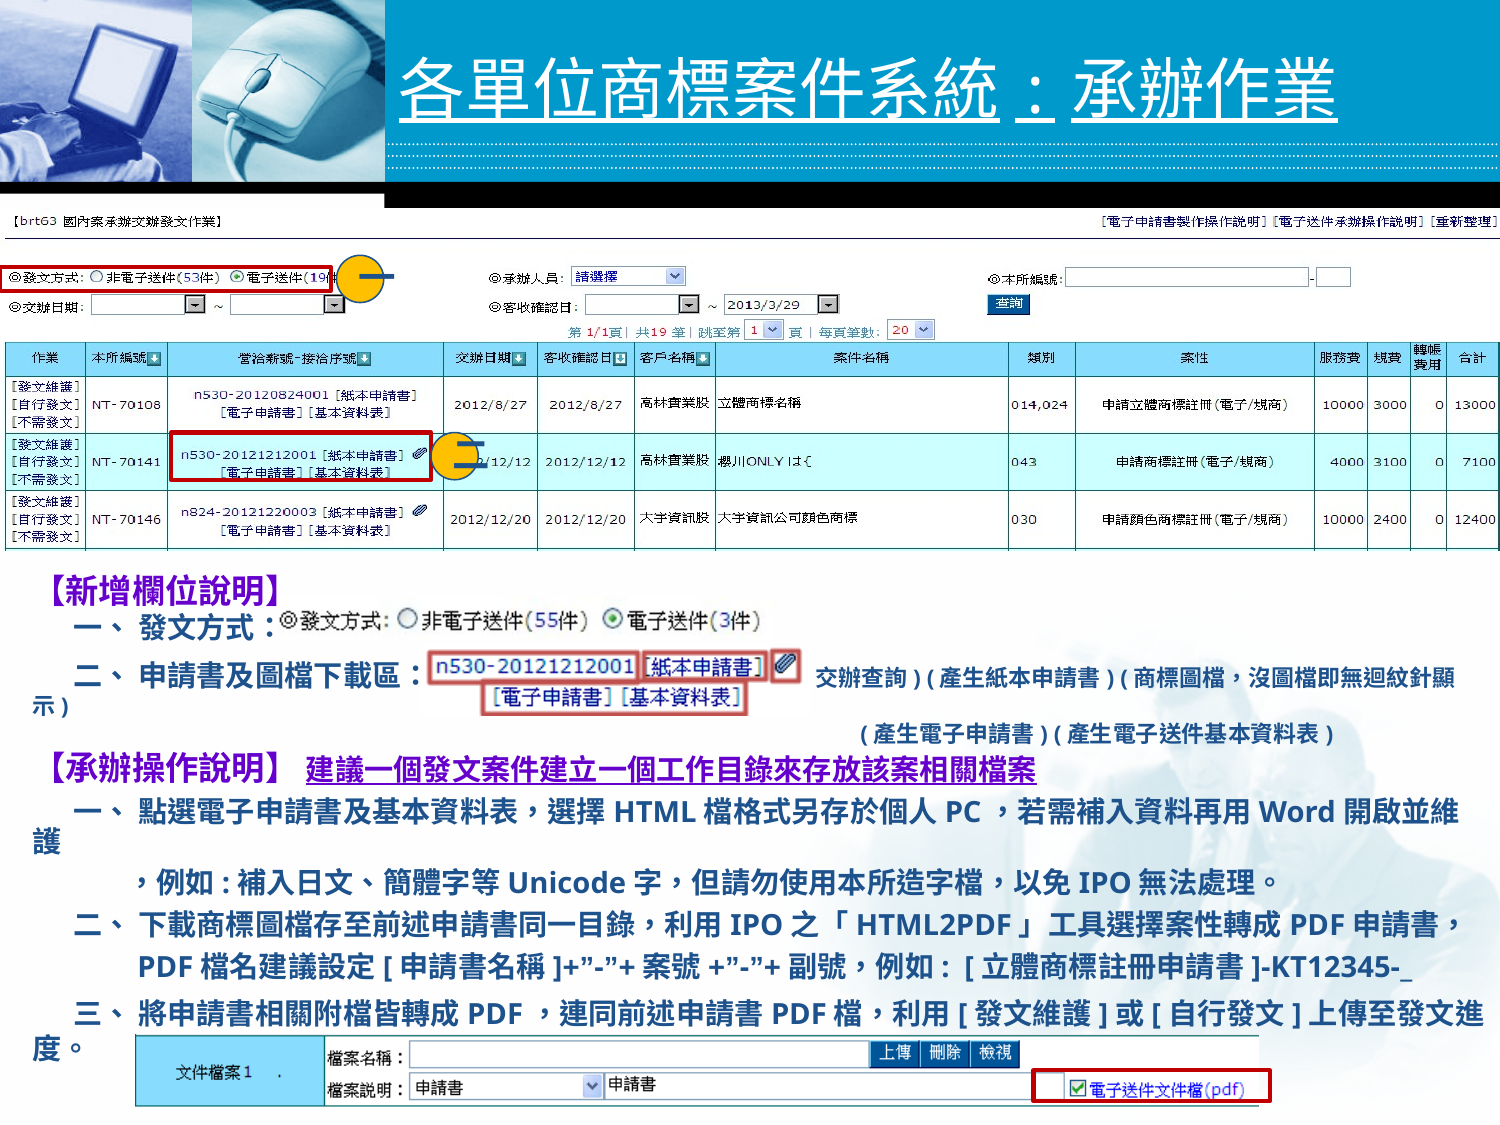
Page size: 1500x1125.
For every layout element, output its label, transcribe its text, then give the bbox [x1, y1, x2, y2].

text_box [1263, 1068, 1272, 1103]
picture [418, 644, 811, 716]
title 各單位商標案件系統:承辦作業 [383, 42, 1500, 131]
picture [135, 1034, 1259, 1108]
picture [0, 0, 384, 181]
text_box 【新增欄位說明】 一、 發文方式： 二、 申請書及圖檔下載區： (交辦查詢) (產生紙本申請書) (商標圖檔，沒圖檔即無迴紋針顯示) (產生電子申請書) (產生電子送件基本資料表) 【承辦操作說明】 建議一個發文案件建立一個工作目錄來存放該案相關檔案 一、 點選電子申請書及基本資料表，選擇HTML檔格式另存於個人PC，若需補入資料再用Word開啟並維護 ，例如:補入日文、簡體字等Unicode字，但請勿使用本所造字檔，以免IPO無法處理。 二、 下載商標圖檔存至前述申請書同一目錄，利用IPO之「HTML2PDF」工具選擇案性轉成PDF申請書， PDF檔名建議設定[申請書名稱]+”-”+案號+”-”+副號，例如: [立體商標註冊申請書]-KT12345-_ 三、 將申請書相關附檔皆轉成PDF，連同前述申請書PDF檔，利用[發文維護]或[自行發文]上傳至發文進度。 [17, 562, 1500, 1121]
picture [277, 597, 772, 641]
picture [0, 194, 1500, 1125]
